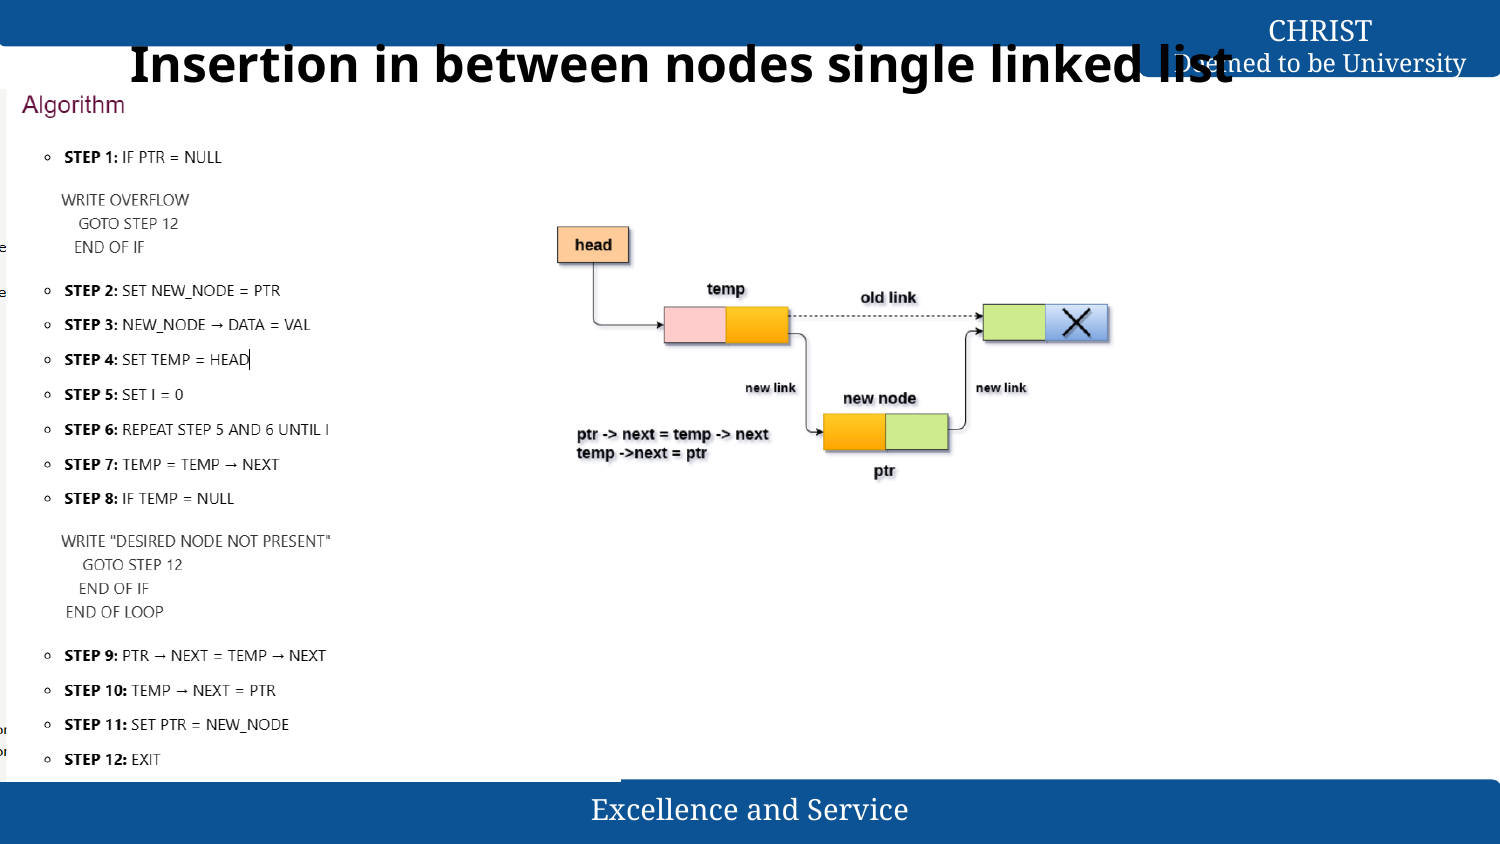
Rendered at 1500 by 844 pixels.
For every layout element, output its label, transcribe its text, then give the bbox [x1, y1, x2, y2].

picture [0, 88, 1173, 782]
title Insertion in between nodes single linked list [0, 36, 1382, 90]
